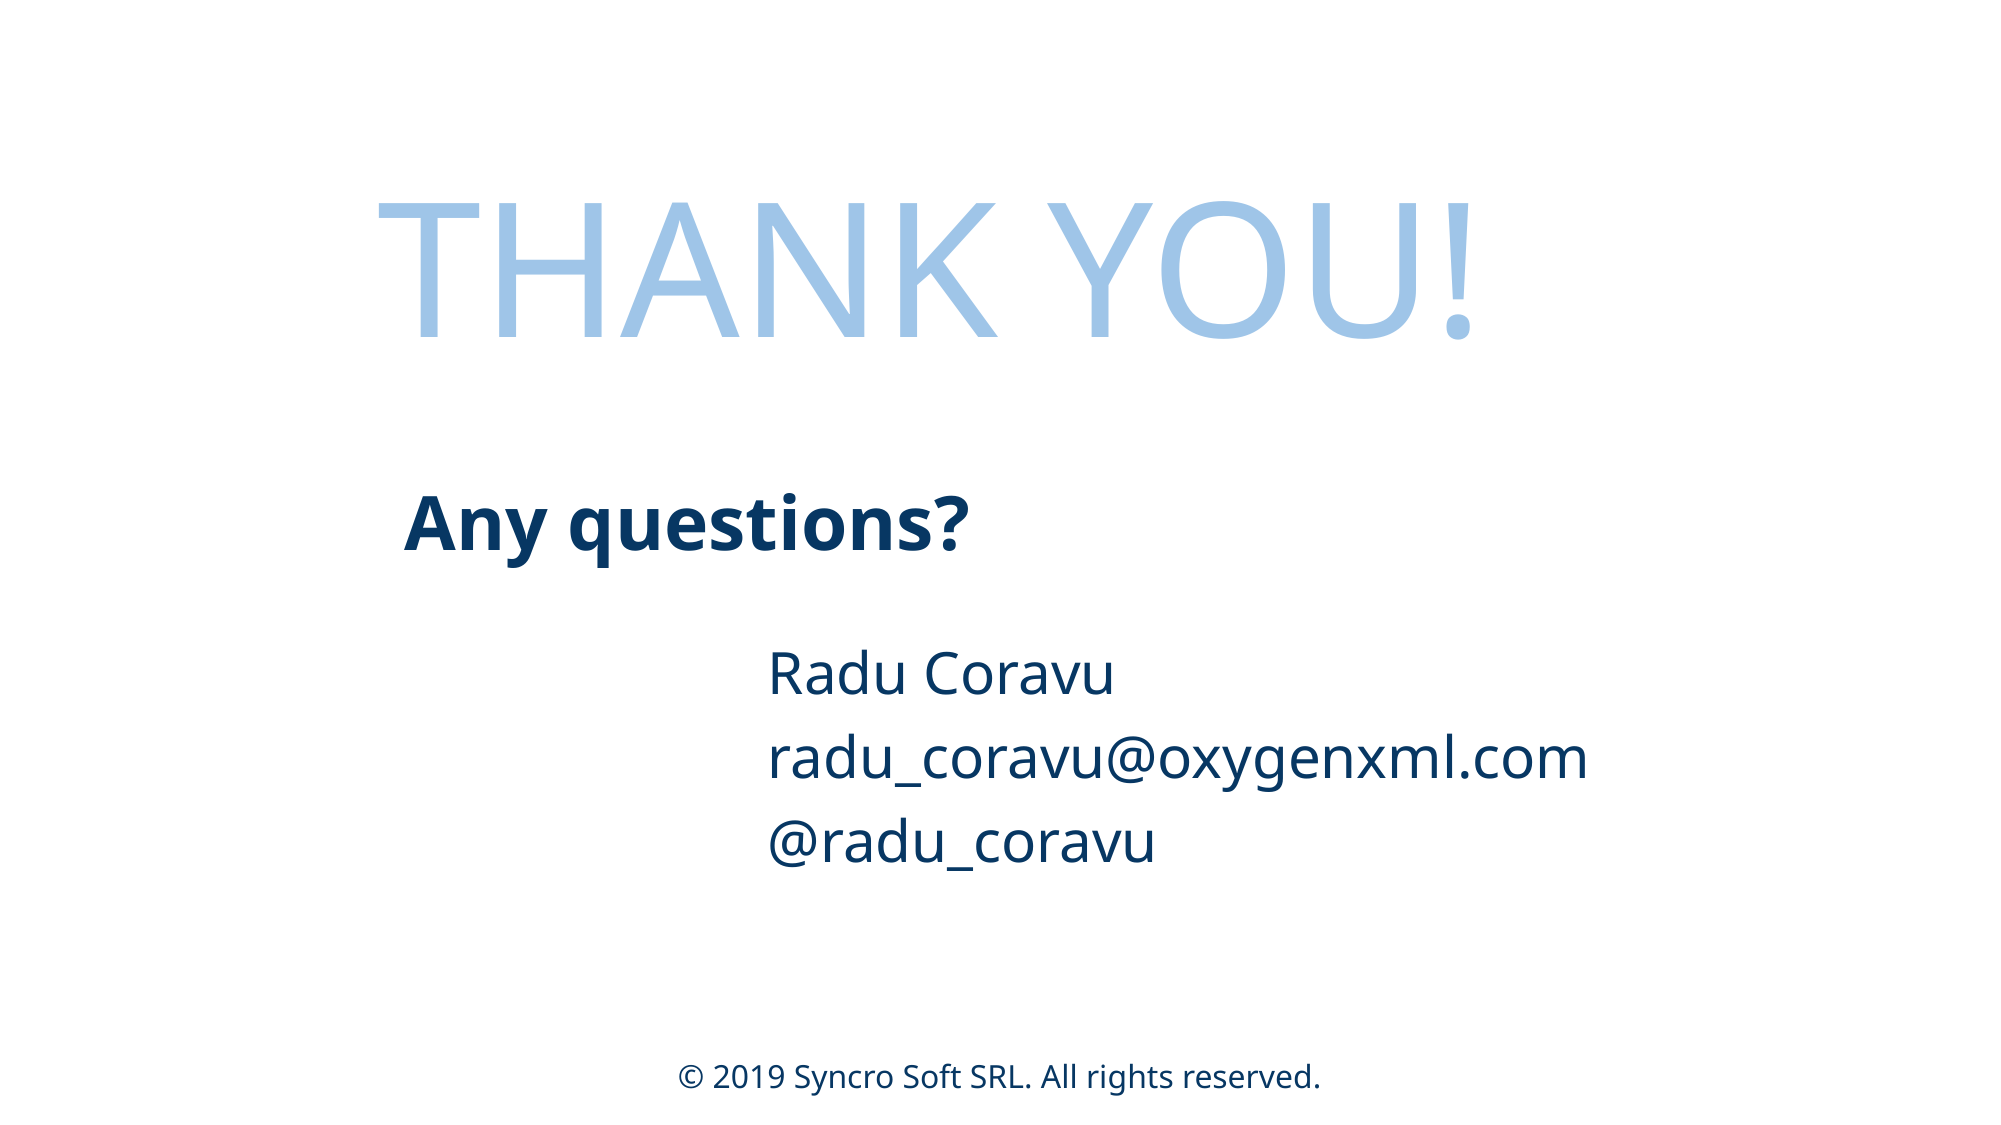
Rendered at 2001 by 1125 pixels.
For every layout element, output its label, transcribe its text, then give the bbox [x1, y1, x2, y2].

text_box THANK YOU! [362, 160, 1638, 374]
list Any questions? [389, 470, 987, 607]
text_box Radu Coravu radu_coravu@oxygenxml.com @radu_coravu [753, 629, 1675, 958]
text_box © 2019 Syncro Soft SRL. All rights reserved. [654, 1049, 1346, 1108]
